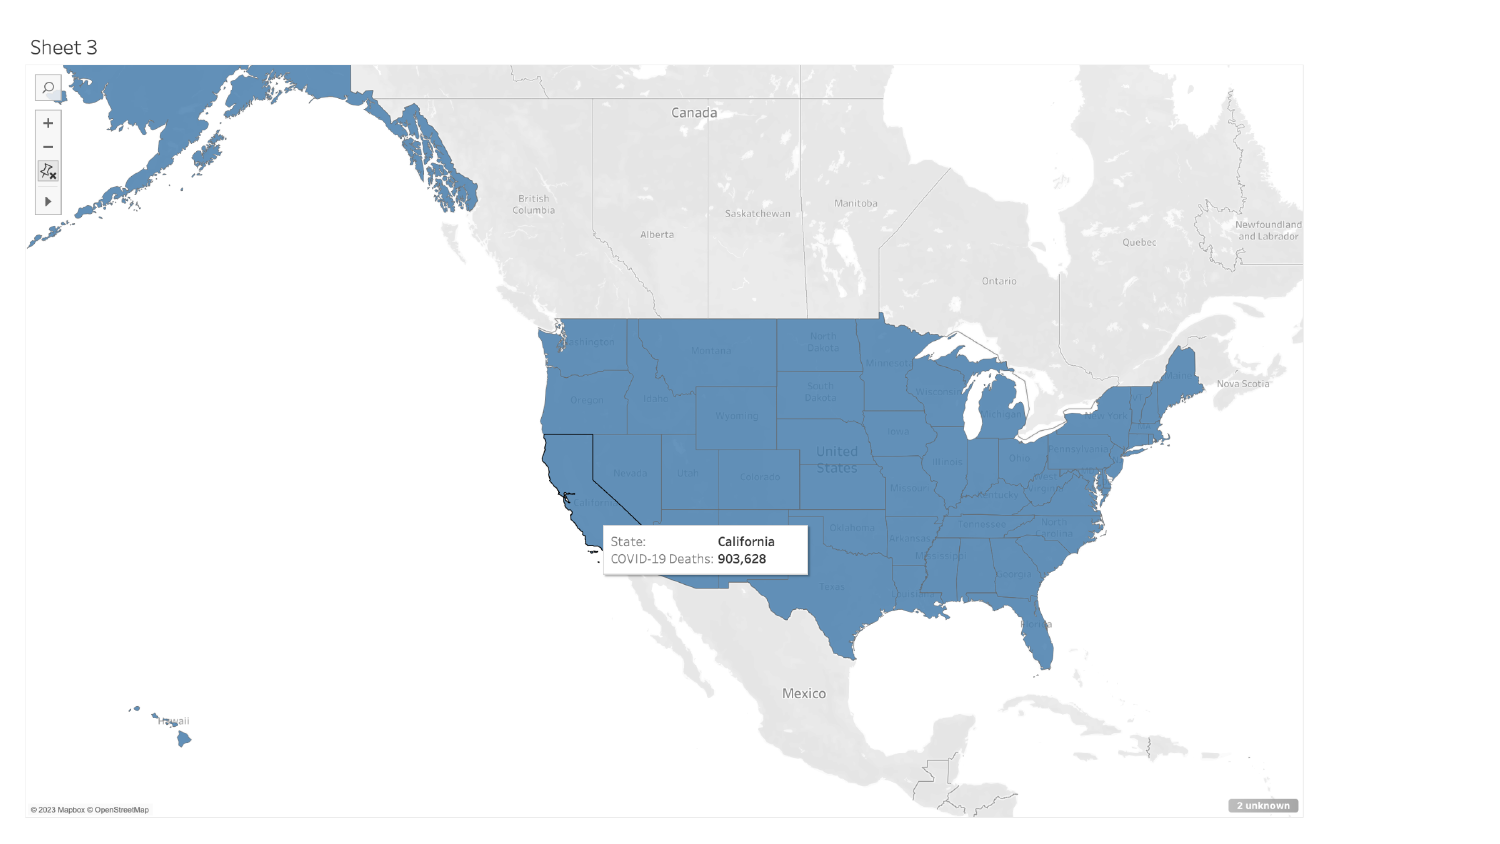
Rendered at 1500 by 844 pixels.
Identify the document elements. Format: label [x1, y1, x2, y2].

picture [24, 24, 1305, 819]
